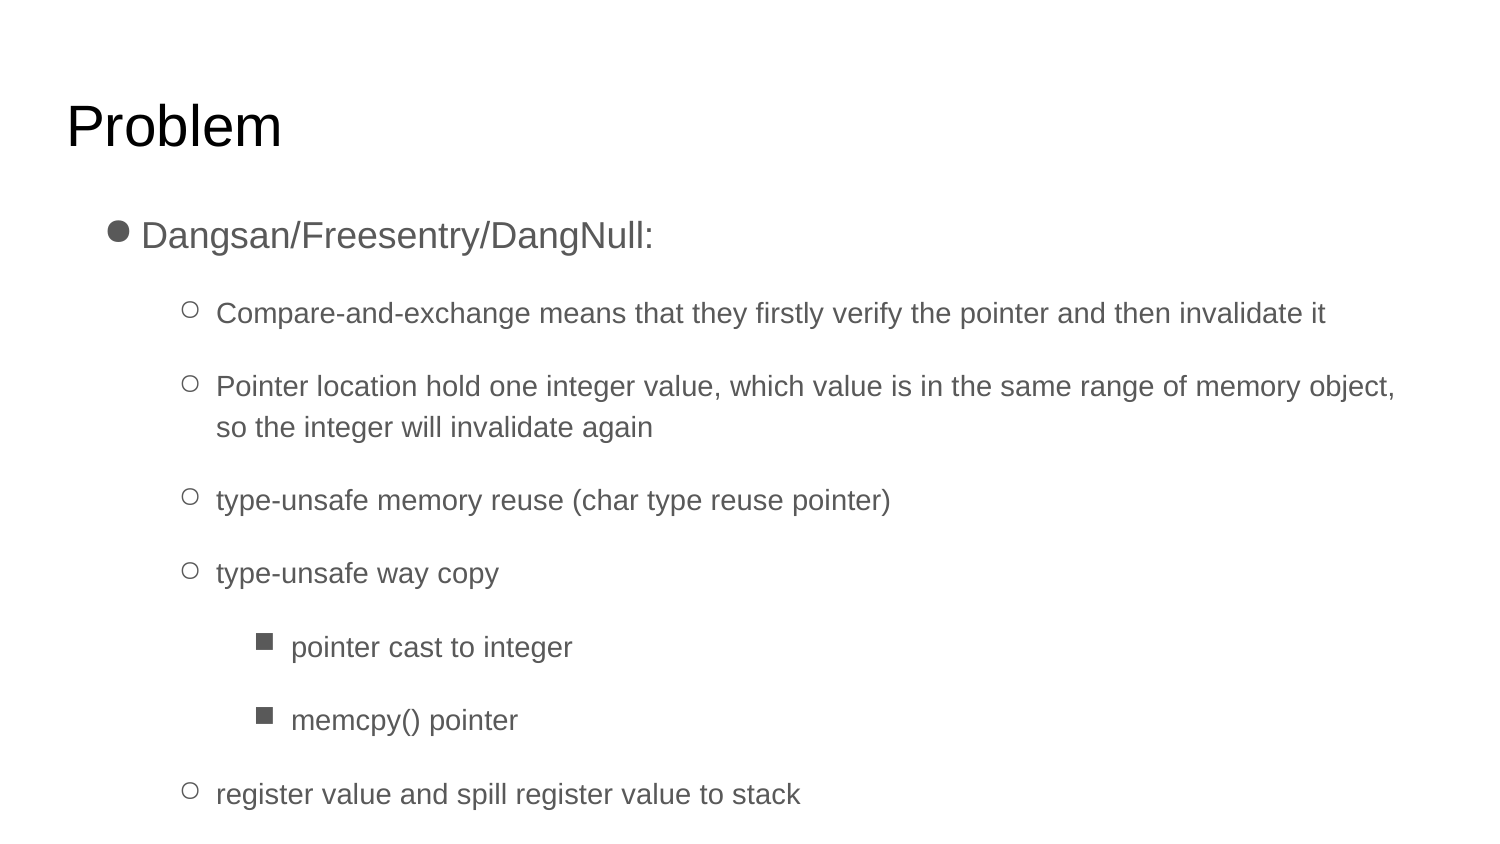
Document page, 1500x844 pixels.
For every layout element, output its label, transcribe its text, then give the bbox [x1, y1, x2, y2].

title Problem [51, 72, 1449, 167]
list Dangsan/Freesentry/DangNull: Compare-and-exchange means that they firstly verify the pointer and then invalidate it Pointer location hold one integer value, which value is in the same range of memory object, so the integer will invalidate again type-unsafe memory reuse (char type reuse pointer) type-unsafe way copy pointer cast to integer memcpy() pointer register value and spill register value to stack data race problem when freeing Thread one and thread two [51, 189, 1449, 750]
